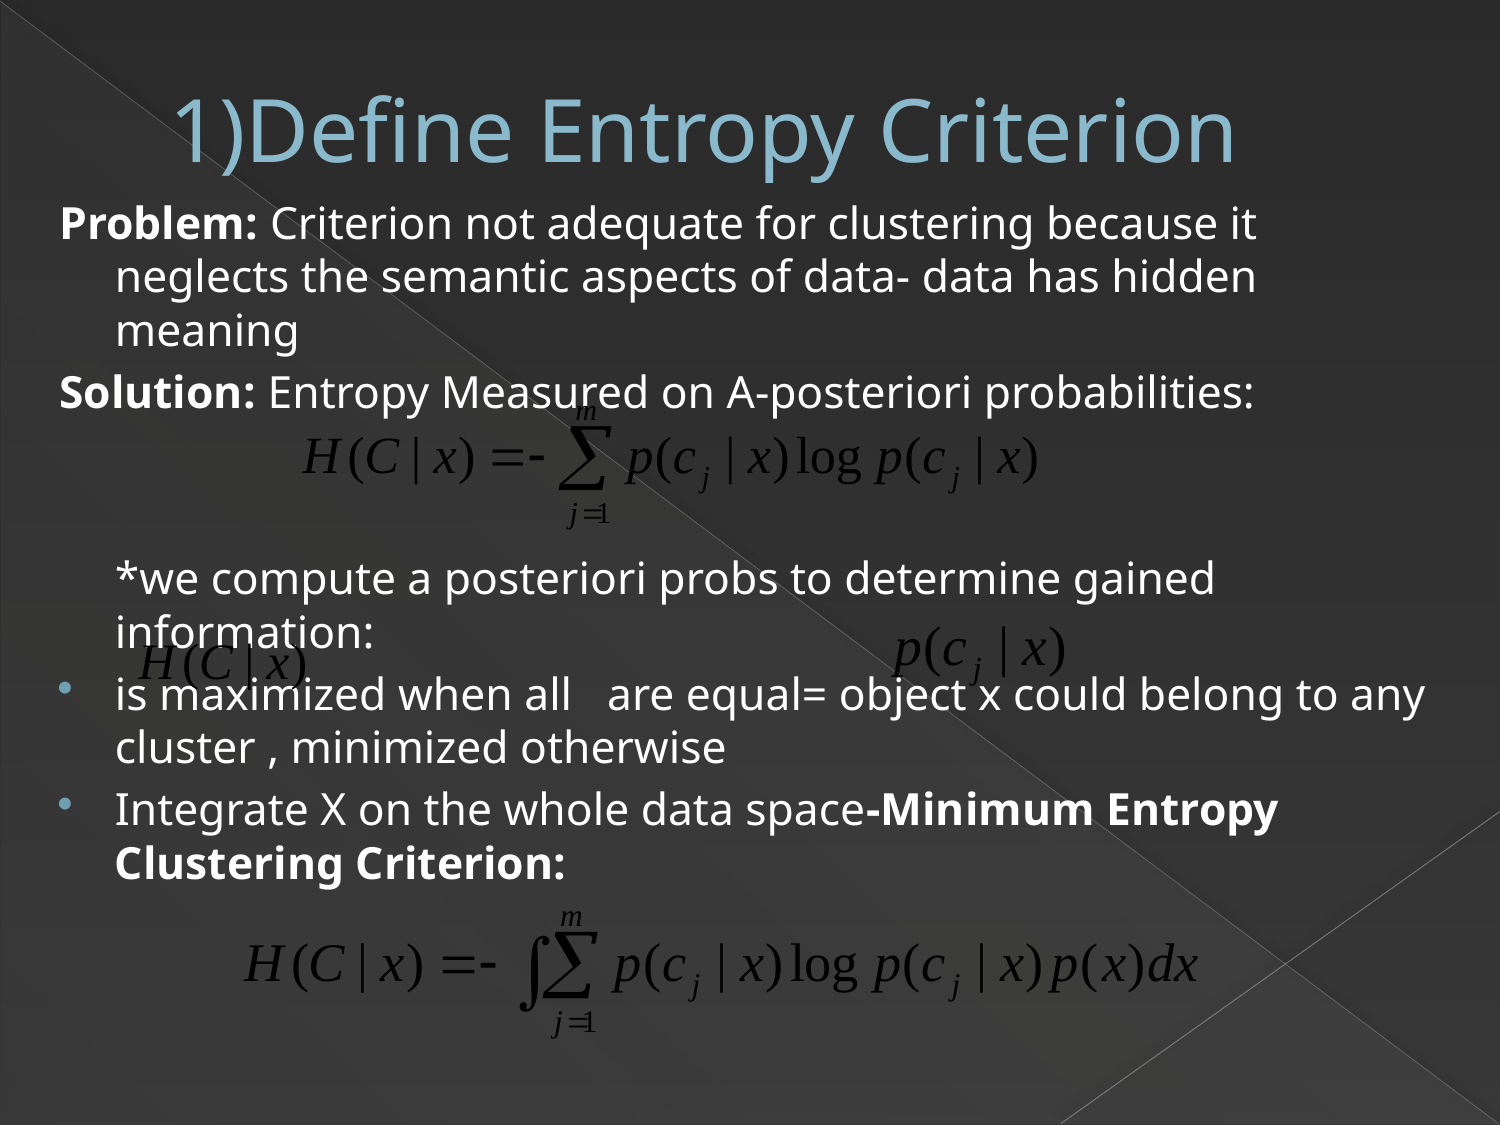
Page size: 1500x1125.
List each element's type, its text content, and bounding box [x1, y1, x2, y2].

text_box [878, 609, 1079, 698]
list Problem: Criterion not adequate for clustering because it neglects the semantic aspects of data- data has hidden meaning Solution: Entropy Measured on A-posteriori probabilities: *we compute a posteriori probs to determine gained information: is maximized when all are equal= object x could belong to any cluster , minimized otherwise Integrate X on the whole data space-Minimum Entropy Clustering Criterion: [35, 187, 1454, 1125]
title 1)Define Entropy Criterion [75, 43, 1425, 187]
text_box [292, 386, 1051, 540]
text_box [234, 890, 1209, 1050]
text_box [128, 632, 317, 702]
